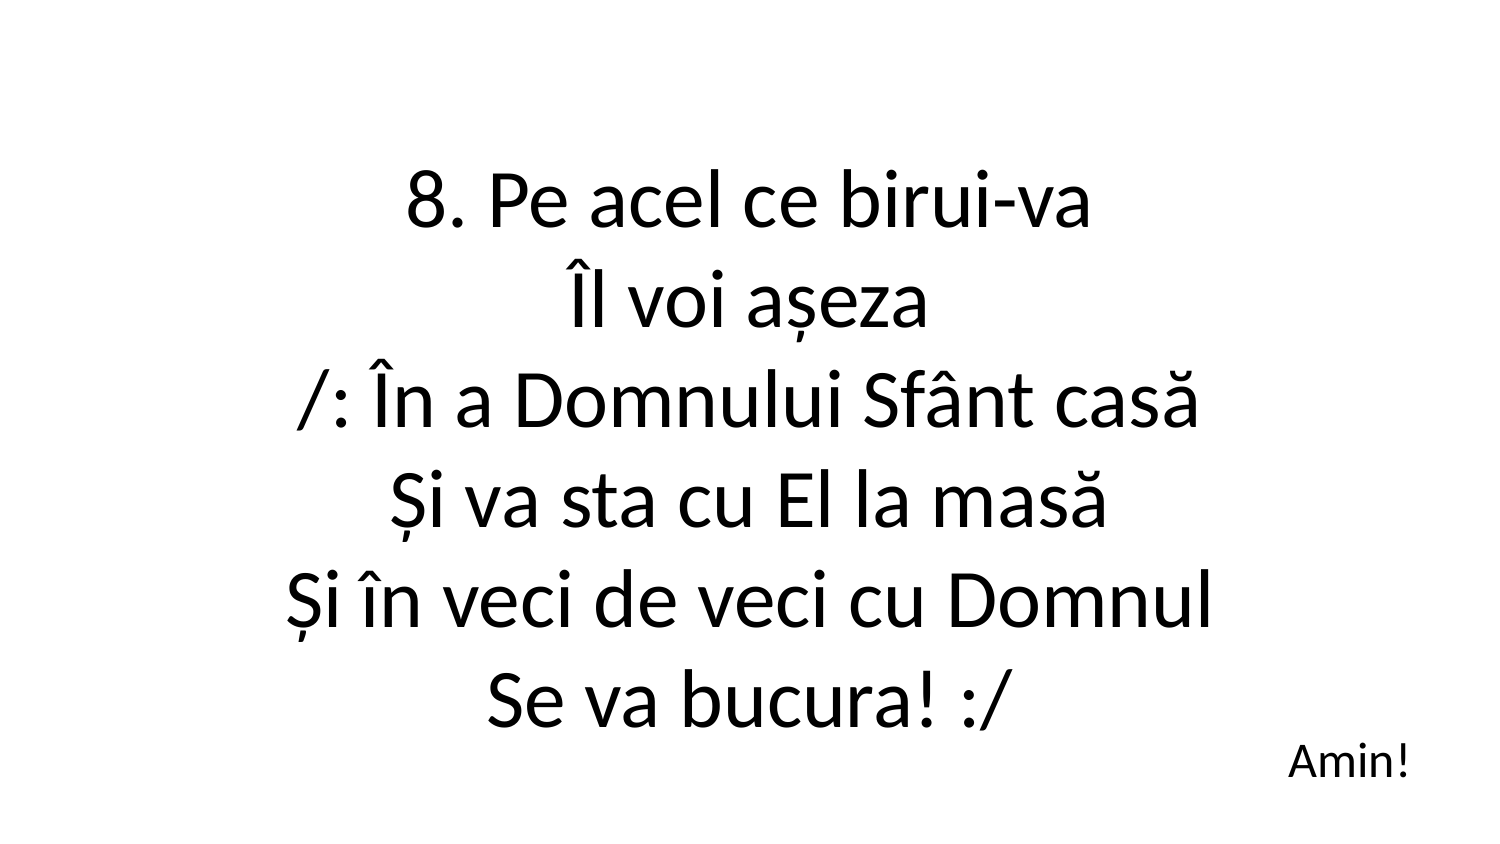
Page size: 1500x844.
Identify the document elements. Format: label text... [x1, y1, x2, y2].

text_box Amin! [1273, 674, 1427, 795]
text_box 8. Pe acel ce birui-va Îl voi așeza /: În a Domnului Sfânt casă Și va sta cu El la masă Și în veci de veci cu Domnul Se va bucura! :/ [270, 92, 1230, 752]
